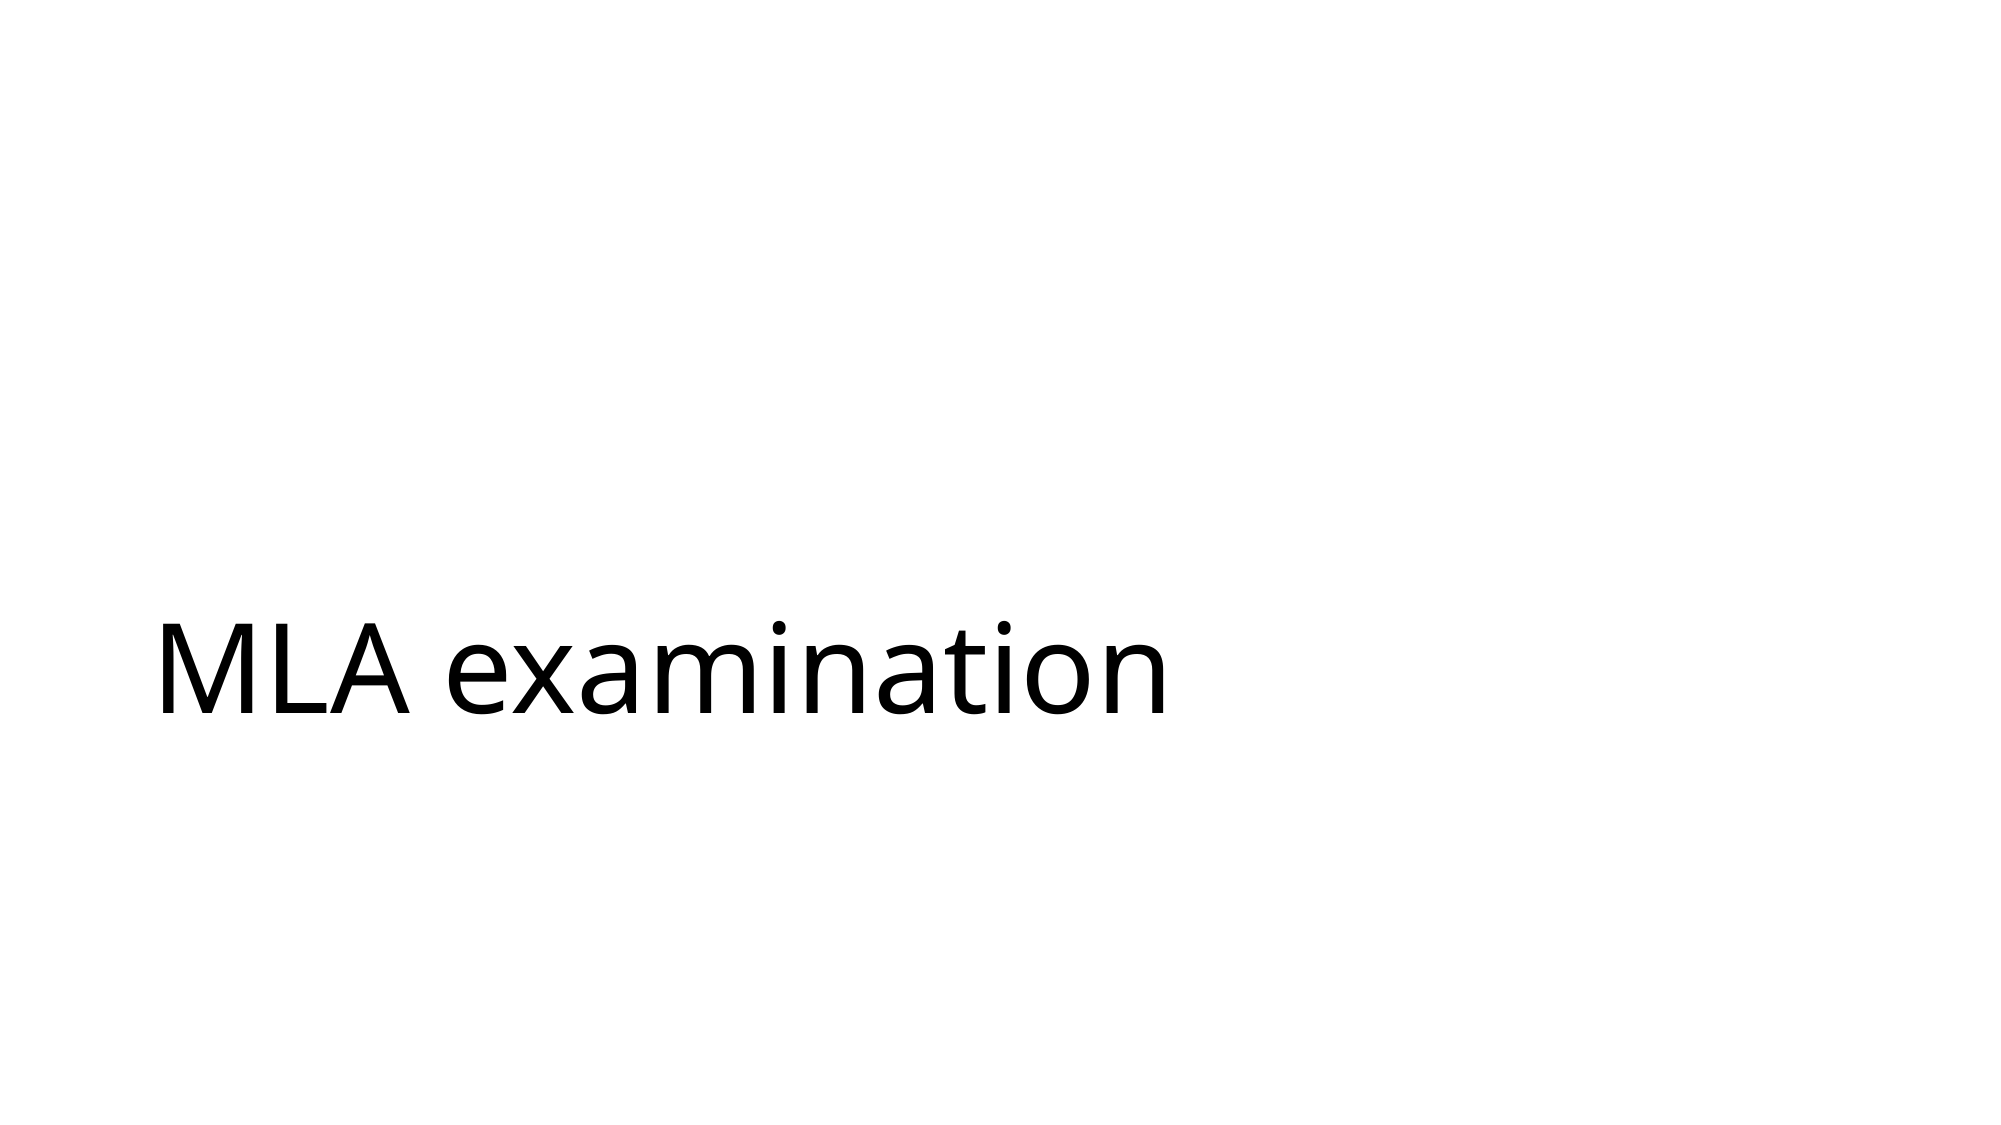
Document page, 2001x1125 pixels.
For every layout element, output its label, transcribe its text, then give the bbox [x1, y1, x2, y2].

title MLA examination [136, 280, 1862, 749]
